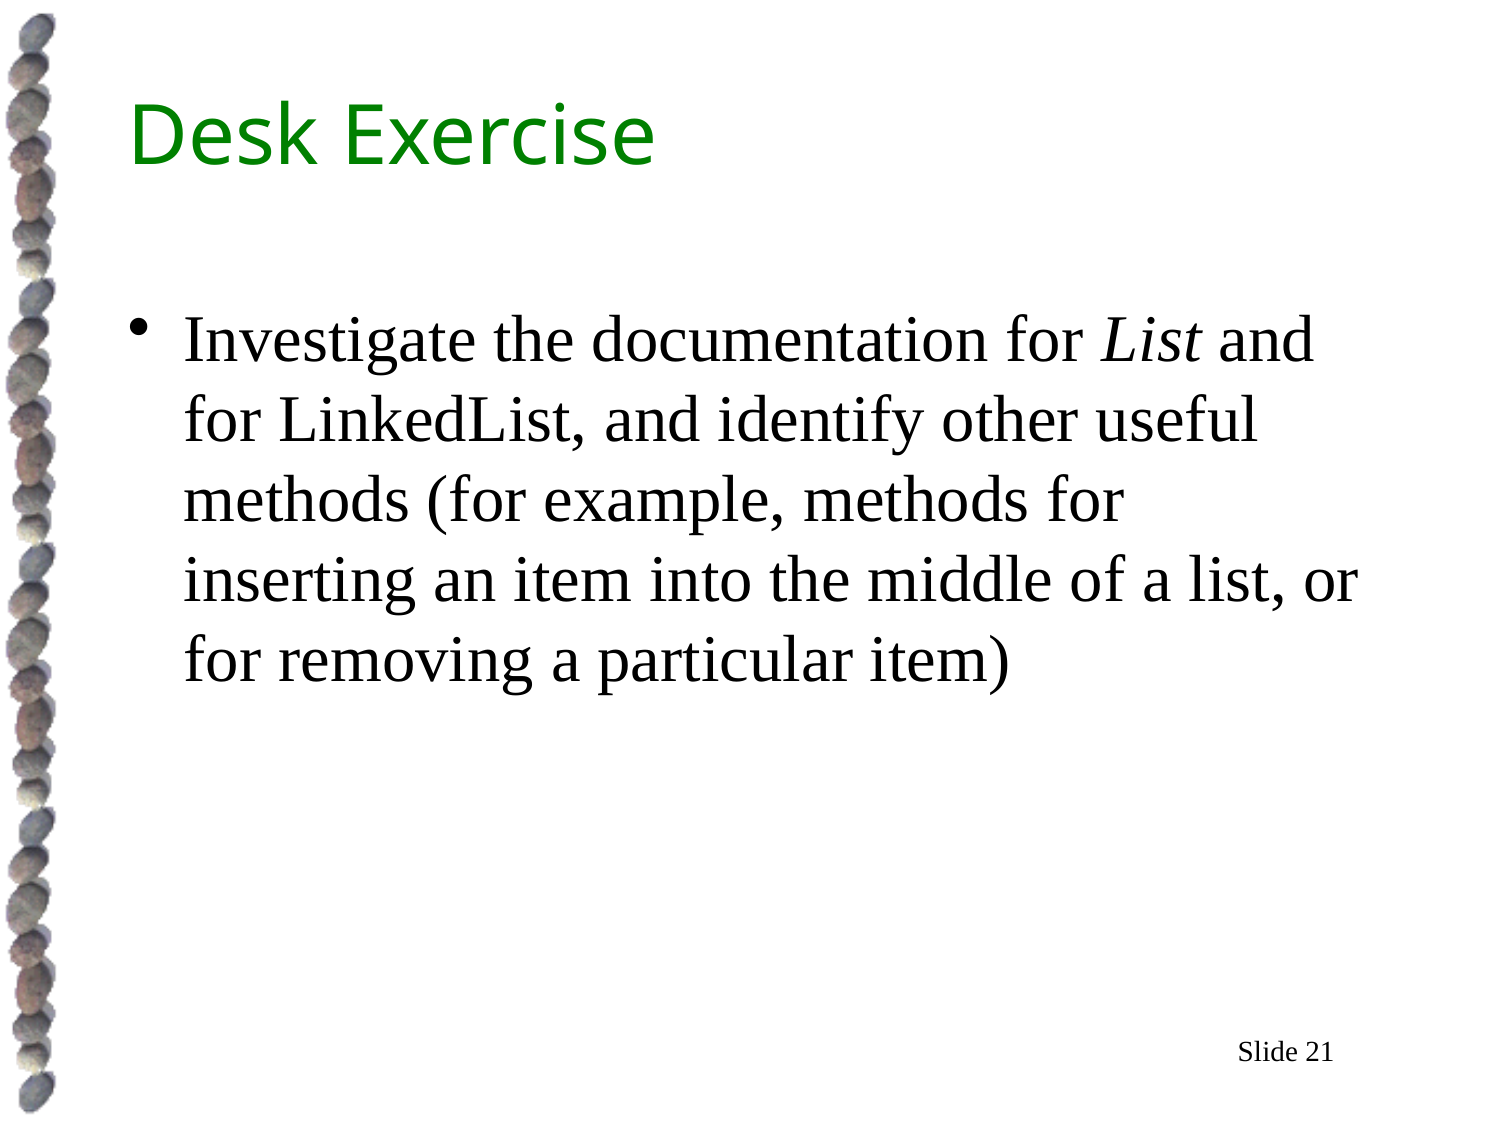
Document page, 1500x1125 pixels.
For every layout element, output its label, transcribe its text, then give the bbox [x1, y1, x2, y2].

list Investigate the documentation for List and for LinkedList, and identify other useful methods (for example, methods for inserting an item into the middle of a list, or for removing a particular item) [112, 287, 1388, 963]
slide_number Slide 21 [1037, 1024, 1351, 1101]
title Desk Exercise [112, 75, 1388, 188]
picture [0, 0, 65, 1125]
